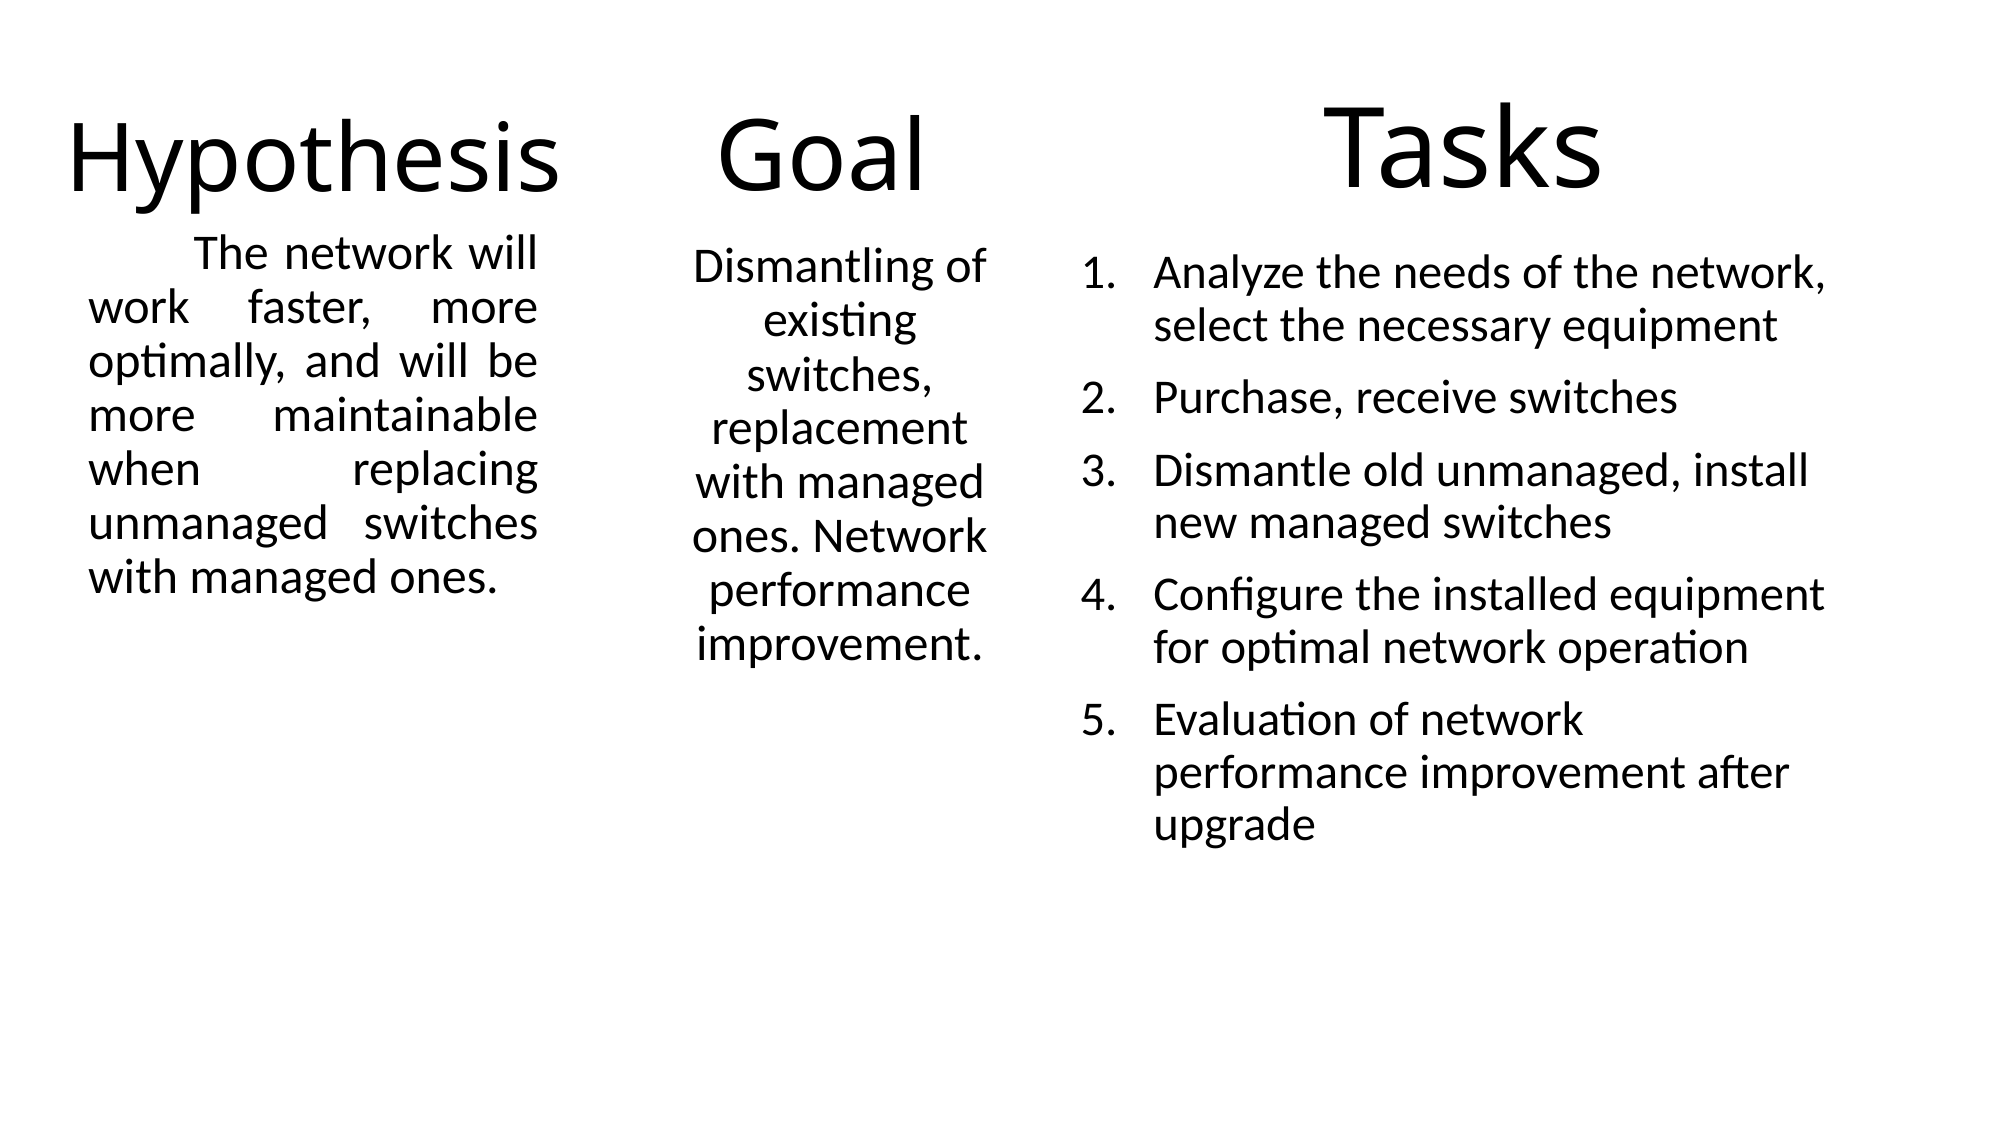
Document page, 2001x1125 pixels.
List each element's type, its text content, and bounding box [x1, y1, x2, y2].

title Hypothesis [48, 83, 579, 220]
subtitle The network will work faster, more optimally, and will be more maintainable when replacing unmanaged switches with managed ones. [73, 219, 554, 954]
text_box Goal [631, 96, 1014, 219]
text_box Analyze the needs of the network, select the necessary equipment Purchase, receive switches Dismantle old unmanaged, install new managed switches Configure the installed equipment for optimal network operation Evaluation of network performance improvement after upgrade [1065, 239, 1863, 954]
text_box Tasks [1117, 83, 1811, 220]
text_box Dismantling of existing switches, replacement with managed ones. Network performance improvement. [666, 232, 1014, 814]
